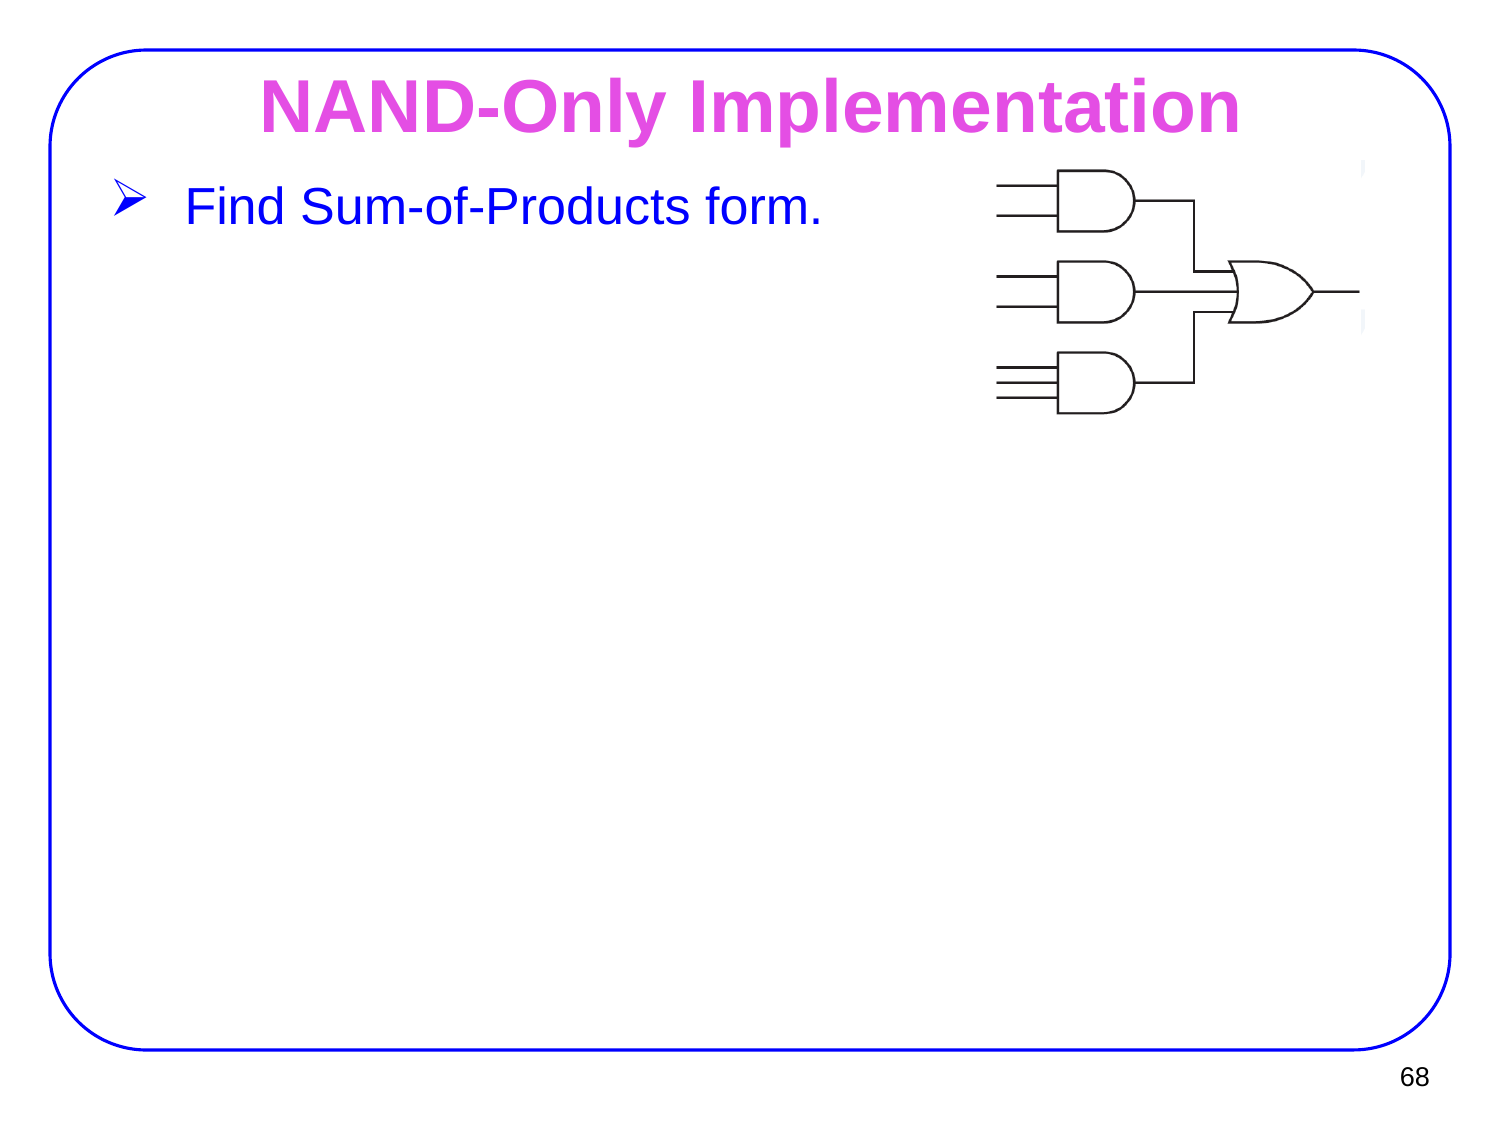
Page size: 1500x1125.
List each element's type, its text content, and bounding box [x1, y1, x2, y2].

list Find Sum-of-Products form. [17, 164, 861, 315]
picture [988, 160, 1365, 426]
slide_number 68 [1351, 1047, 1444, 1104]
title NAND-Only Implementation [113, 66, 1389, 140]
